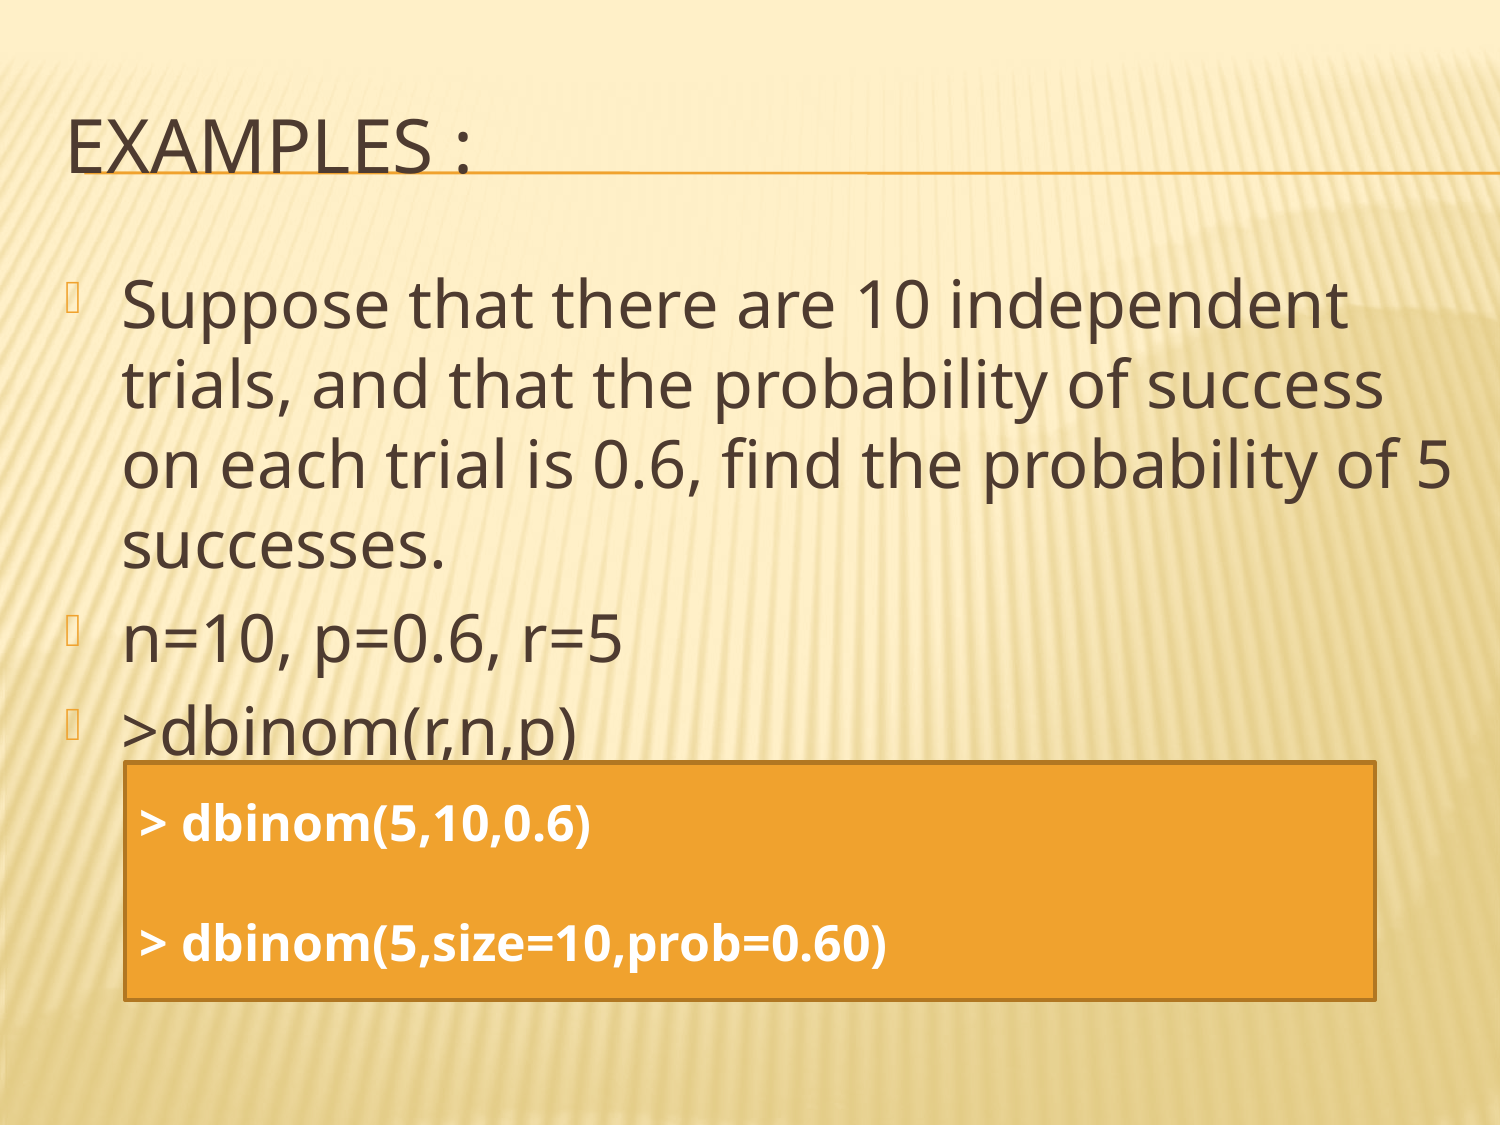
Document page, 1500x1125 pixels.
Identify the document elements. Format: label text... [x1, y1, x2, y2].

text_box > dbinom(5,10,0.6) > dbinom(5,size=10,prob=0.60) [123, 760, 1377, 1002]
title Examples : [50, 75, 1475, 213]
list Suppose that there are 10 independent trials, and that the probability of success on each trial is 0.6, find the probability of 5 successes. n=10, p=0.6, r=5 >dbinom(r,n,p) [50, 254, 1475, 998]
